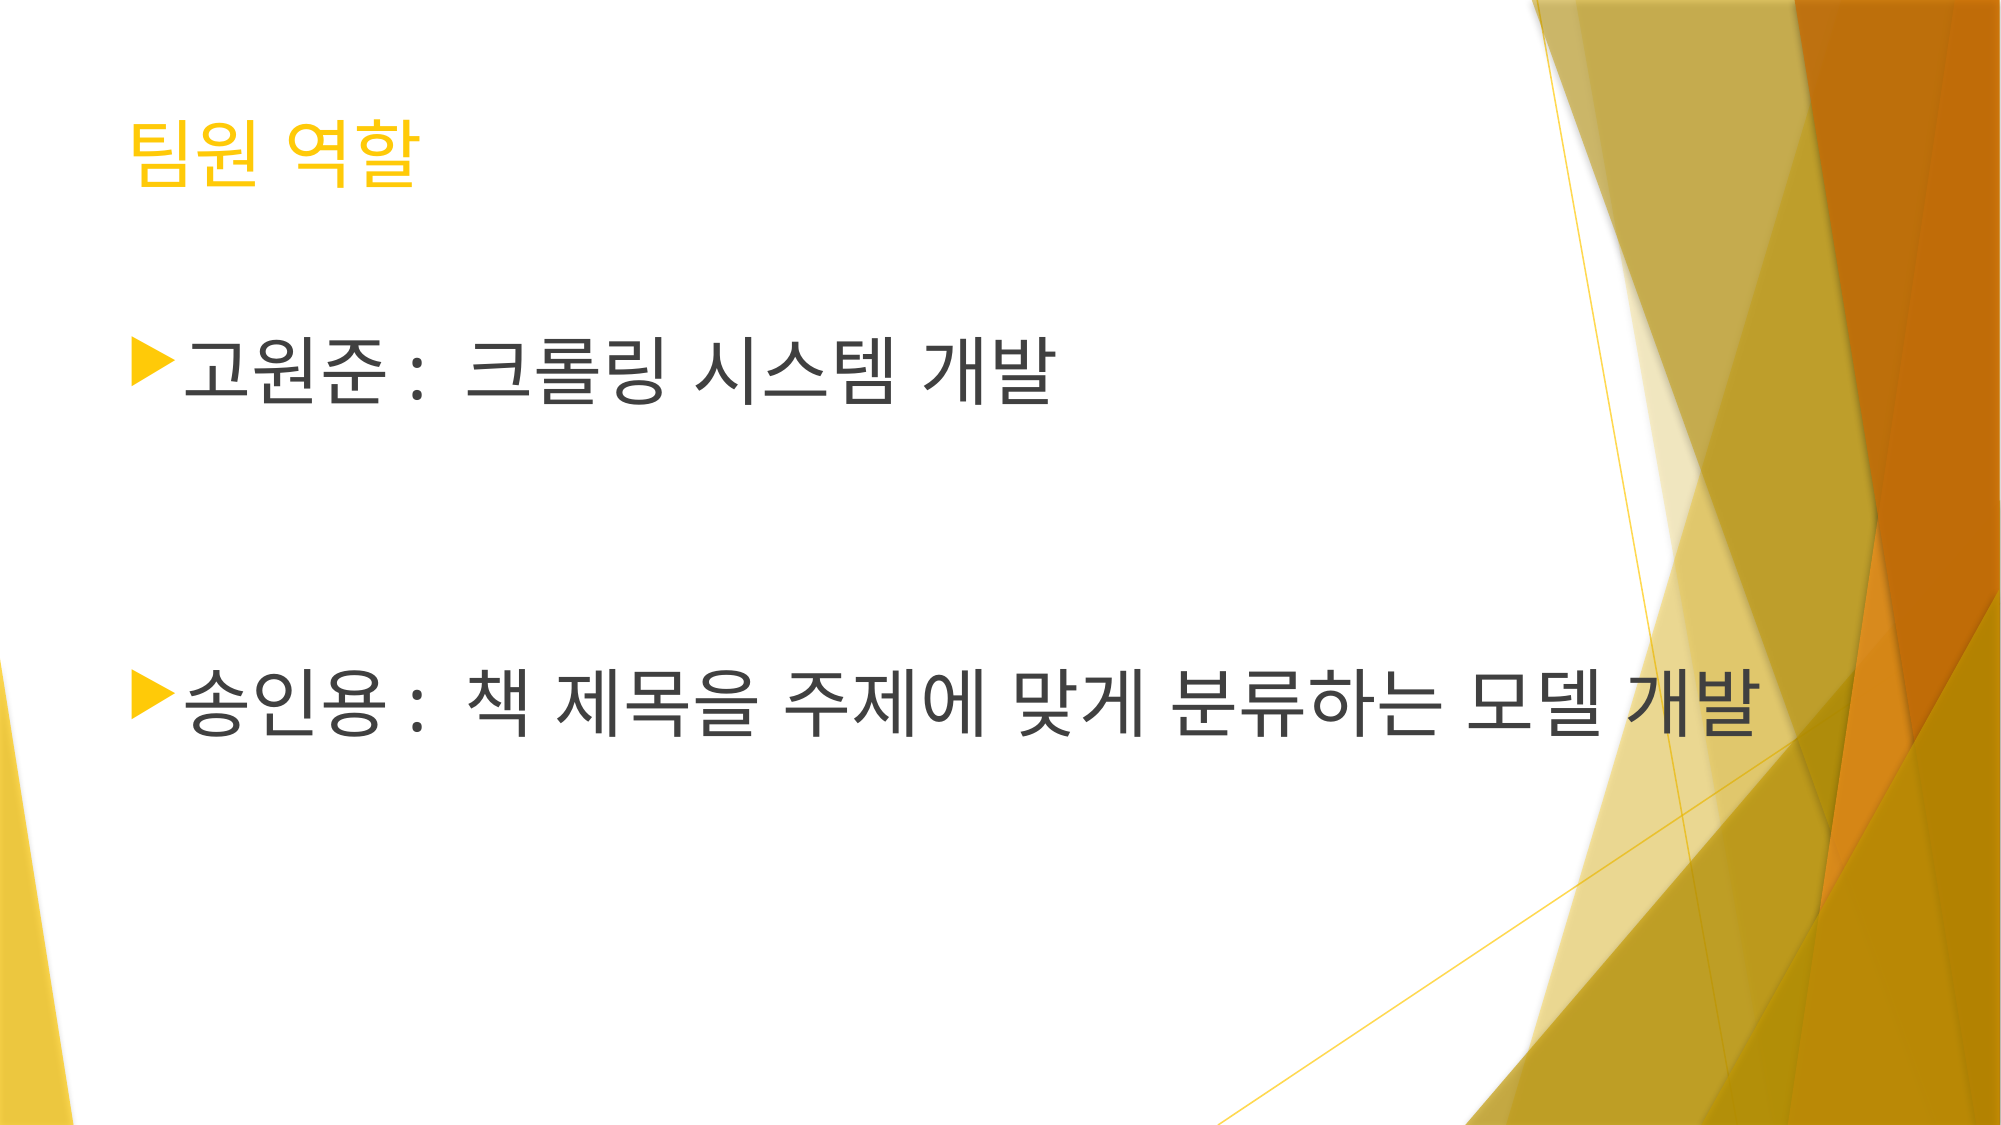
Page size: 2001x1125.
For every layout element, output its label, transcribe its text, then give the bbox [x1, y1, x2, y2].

list 고원준: 크롤링 시스템 개발 송인용: 책 제목을 주제에 맞게 분류하는 모델 개발 [111, 316, 1920, 954]
title 팀원 역할 [111, 99, 1522, 316]
